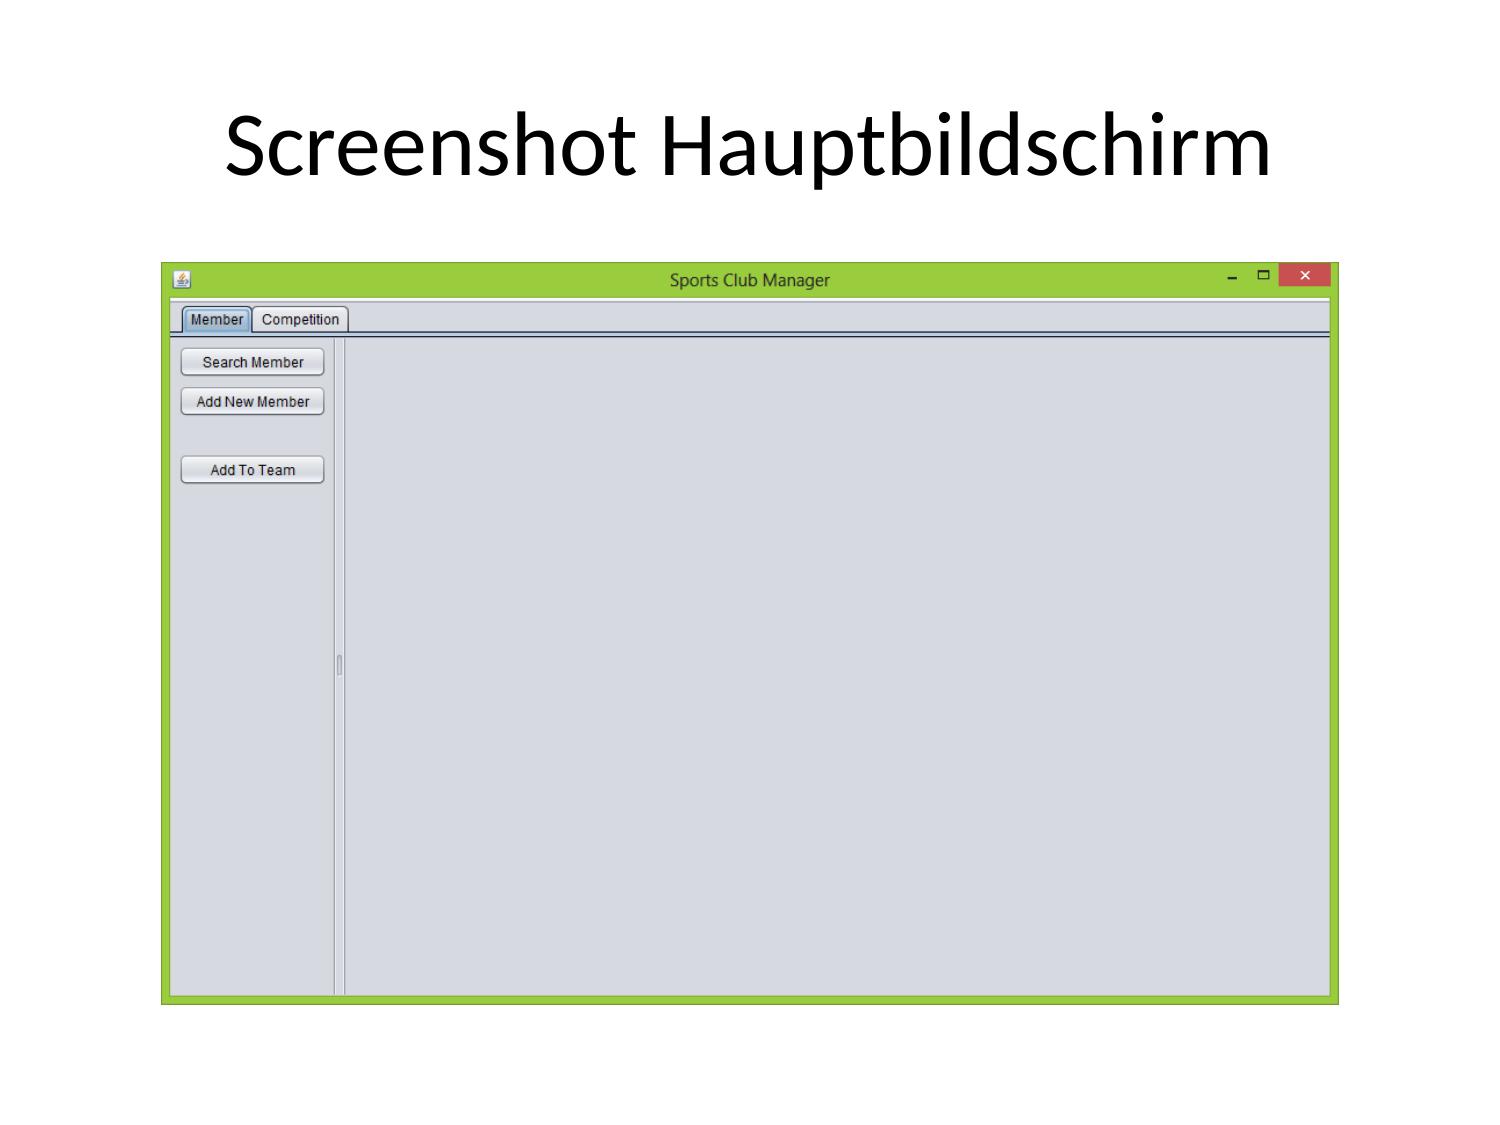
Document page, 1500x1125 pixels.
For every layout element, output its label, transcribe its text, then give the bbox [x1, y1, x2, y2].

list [161, 262, 1339, 1006]
title Screenshot Hauptbildschirm [75, 45, 1425, 233]
